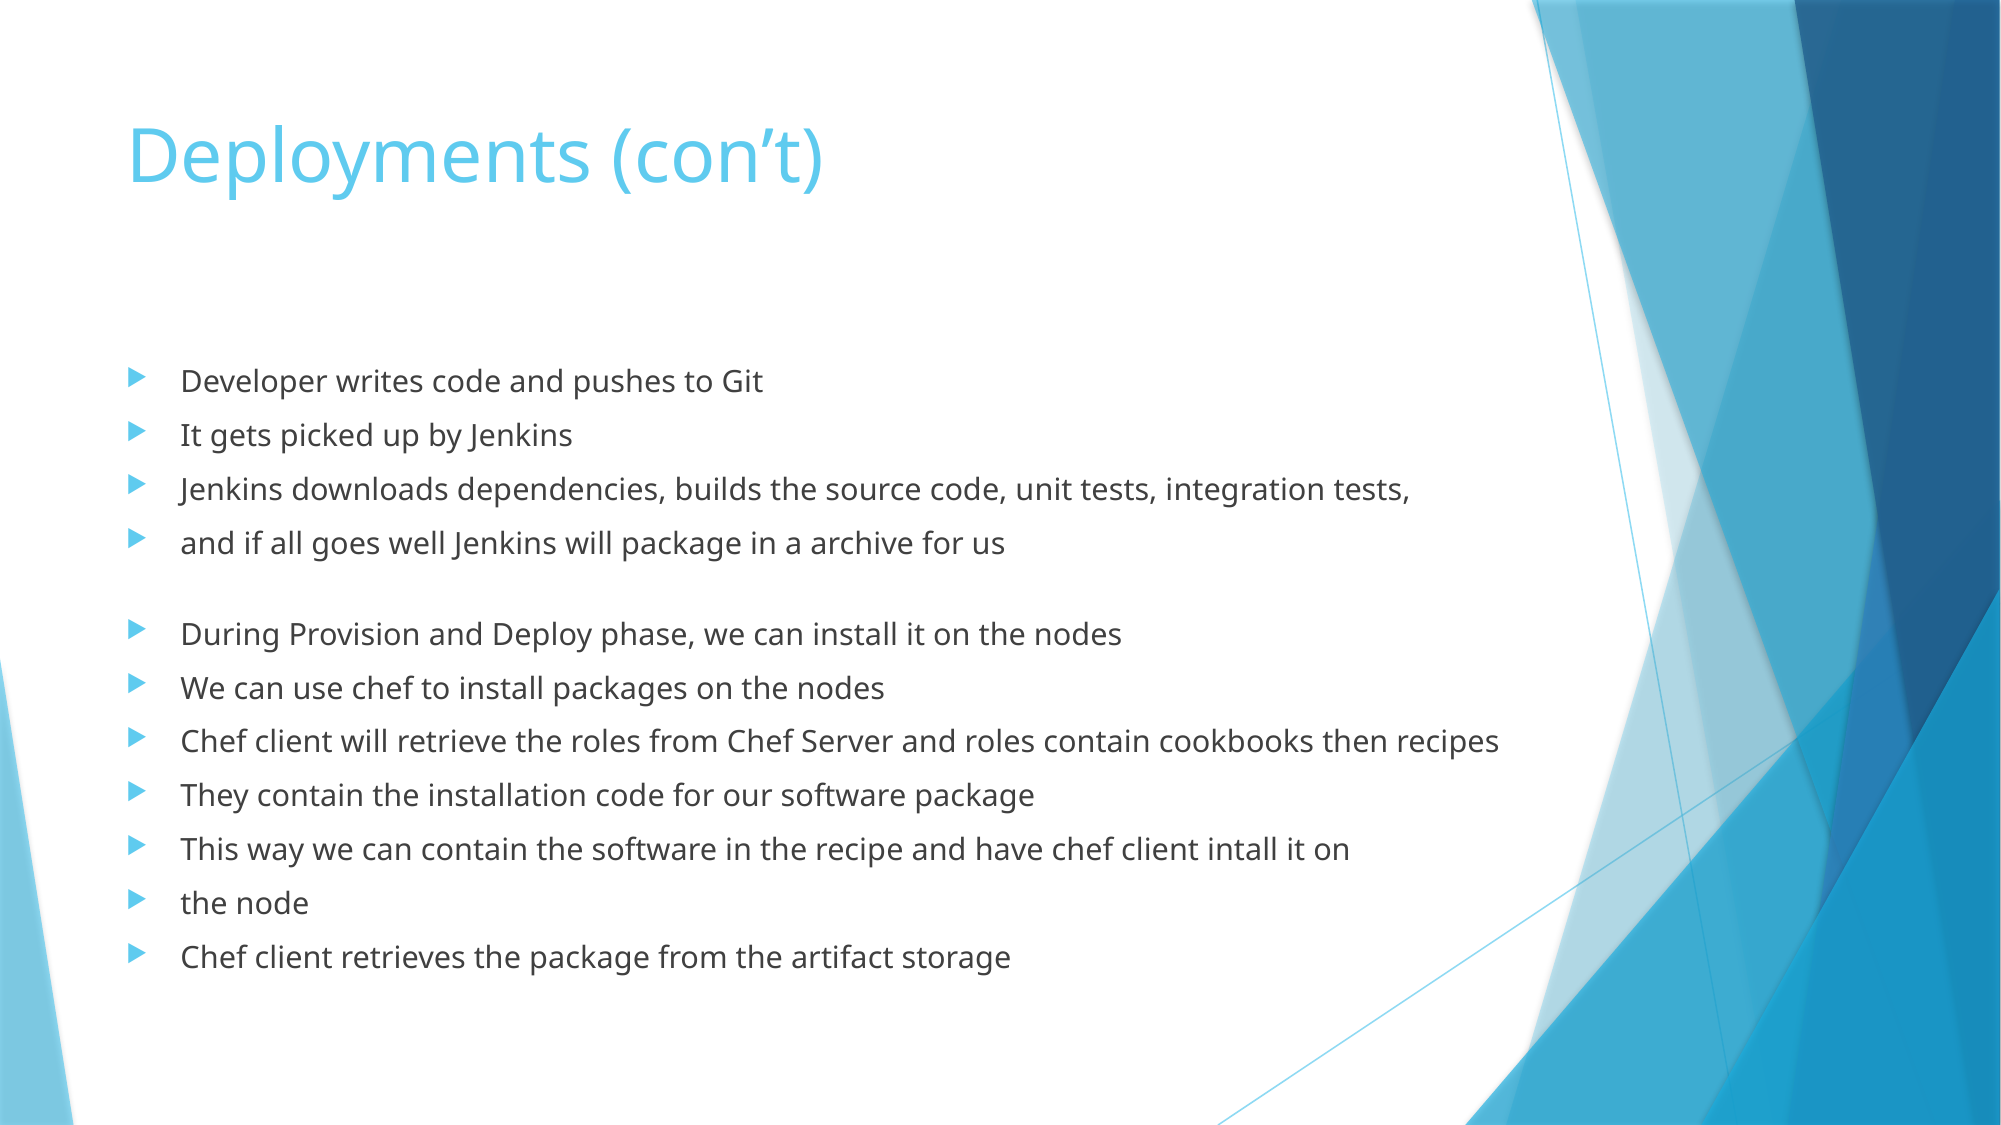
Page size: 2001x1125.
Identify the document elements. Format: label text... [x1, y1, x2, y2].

list Developer writes code and pushes to Git It gets picked up by Jenkins Jenkins downloads dependencies, builds the source code, unit tests, integration tests, and if all goes well Jenkins will package in a archive for us During Provision and Deploy phase, we can install it on the nodes We can use chef to install packages on the nodes Chef client will retrieve the roles from Chef Server and roles contain cookbooks then recipes They contain the installation code for our software package This way we can contain the software in the recipe and have chef client intall it on the node Chef client retrieves the package from the artifact storage [111, 354, 1522, 992]
title Deployments (con’t) [111, 99, 1522, 317]
